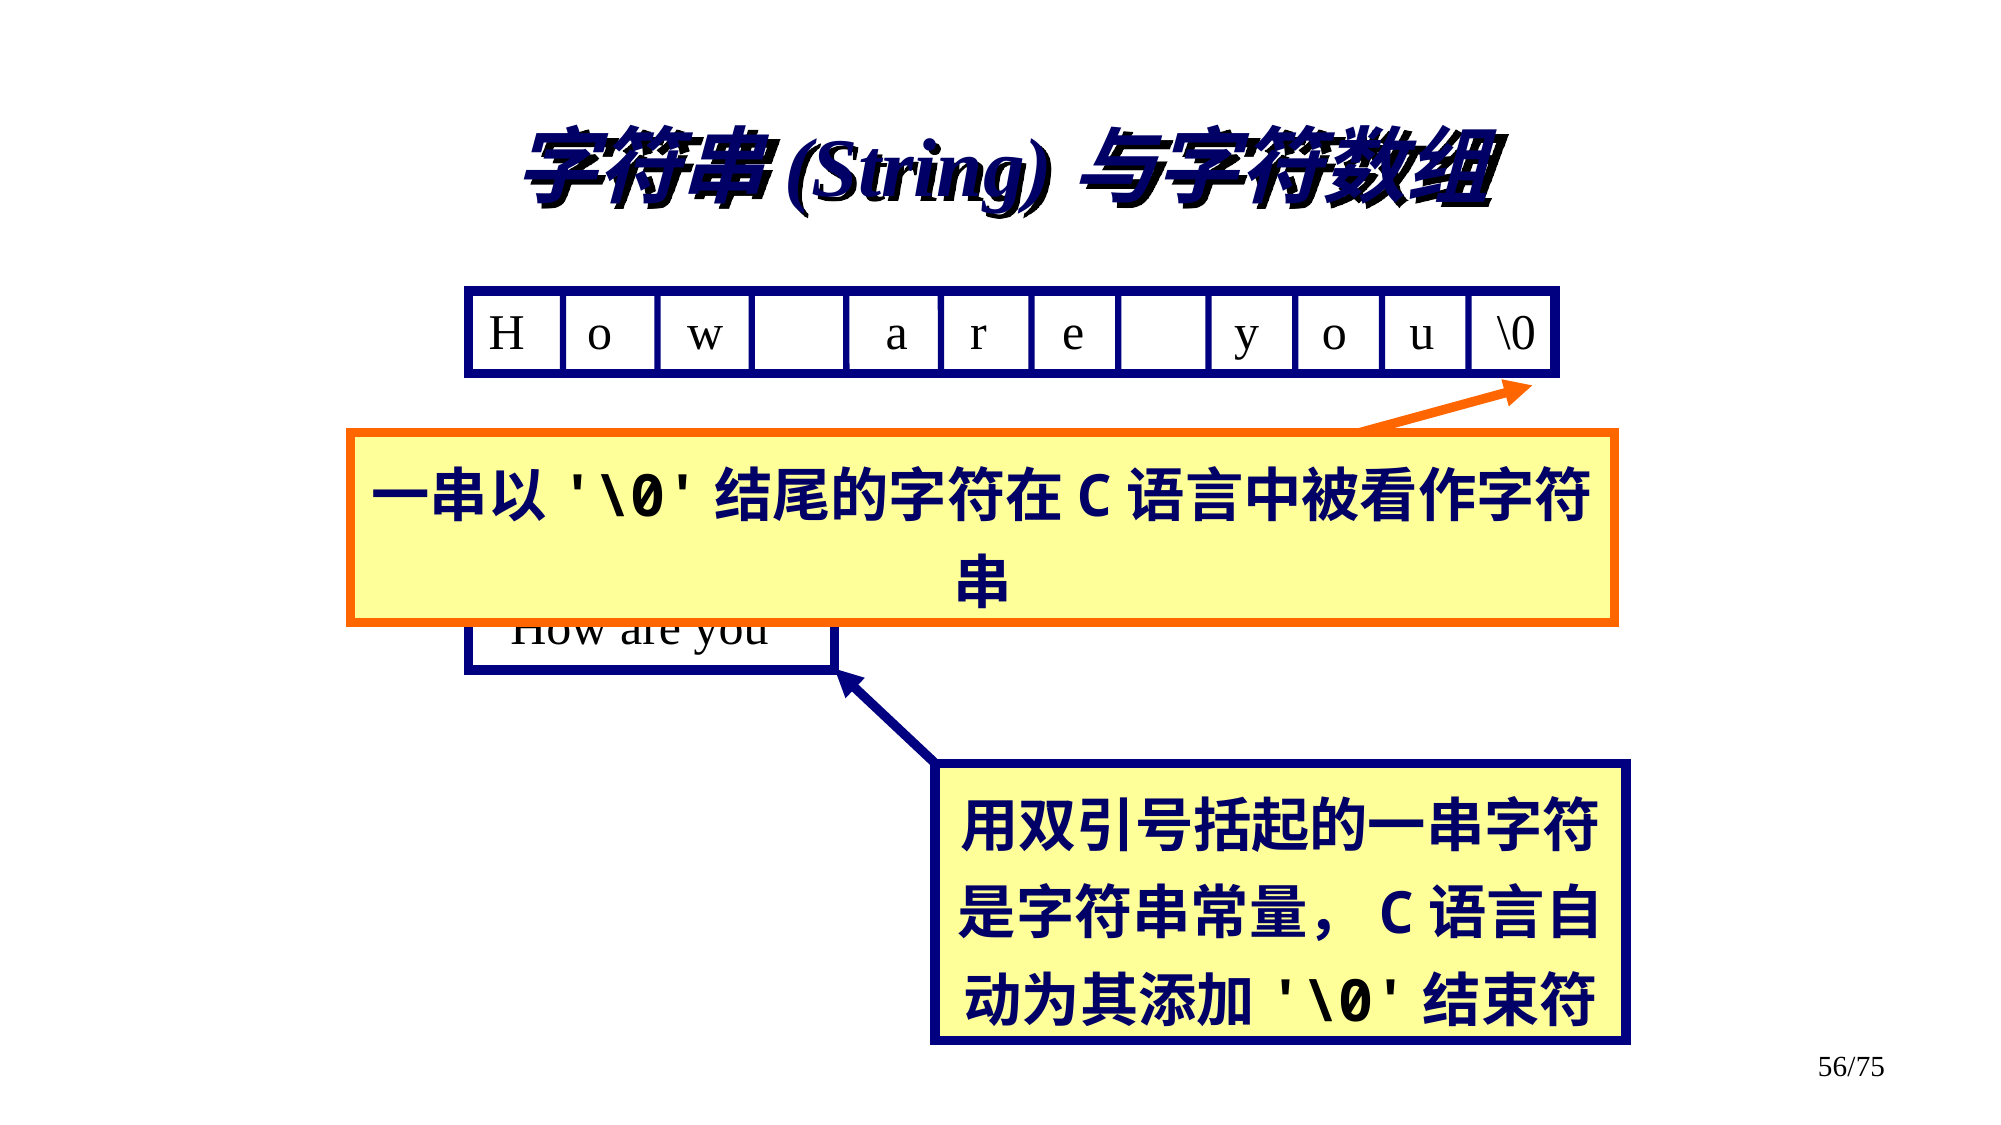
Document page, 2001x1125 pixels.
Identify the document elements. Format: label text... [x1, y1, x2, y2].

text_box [468, 585, 836, 671]
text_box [349, 385, 1615, 529]
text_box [834, 668, 1627, 1036]
title 字符串(String)与字符数组 [148, 101, 1855, 240]
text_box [468, 290, 1580, 374]
